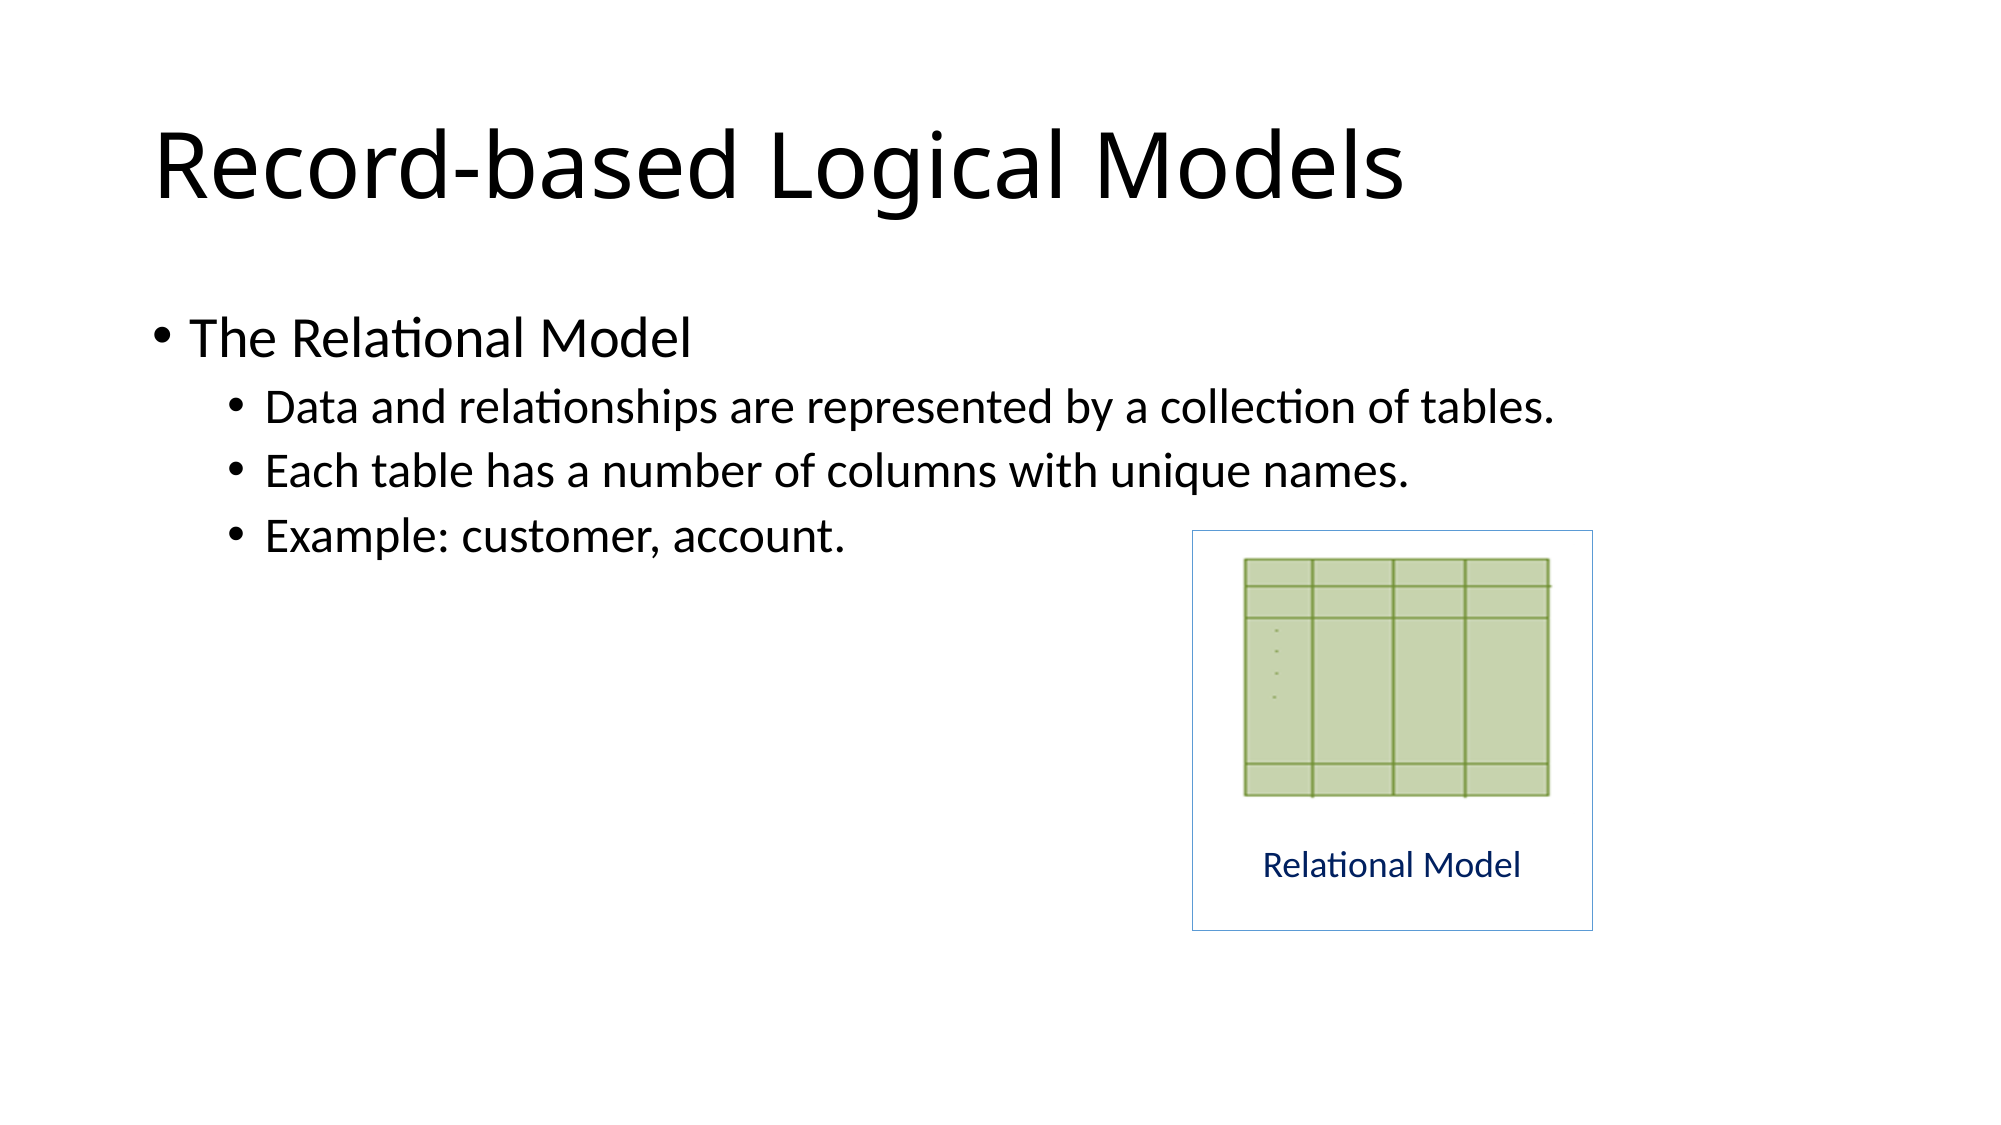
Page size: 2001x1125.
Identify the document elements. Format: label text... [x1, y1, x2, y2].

title Record-based Logical Models [137, 59, 1863, 278]
text_box [1192, 530, 1593, 931]
text_box [1217, 542, 1577, 816]
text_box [1209, 799, 1556, 918]
list The Relational Model Data and relationships are represented by a collection of tables. Each table has a number of columns with unique names. Example: customer, account. [137, 299, 1863, 1014]
